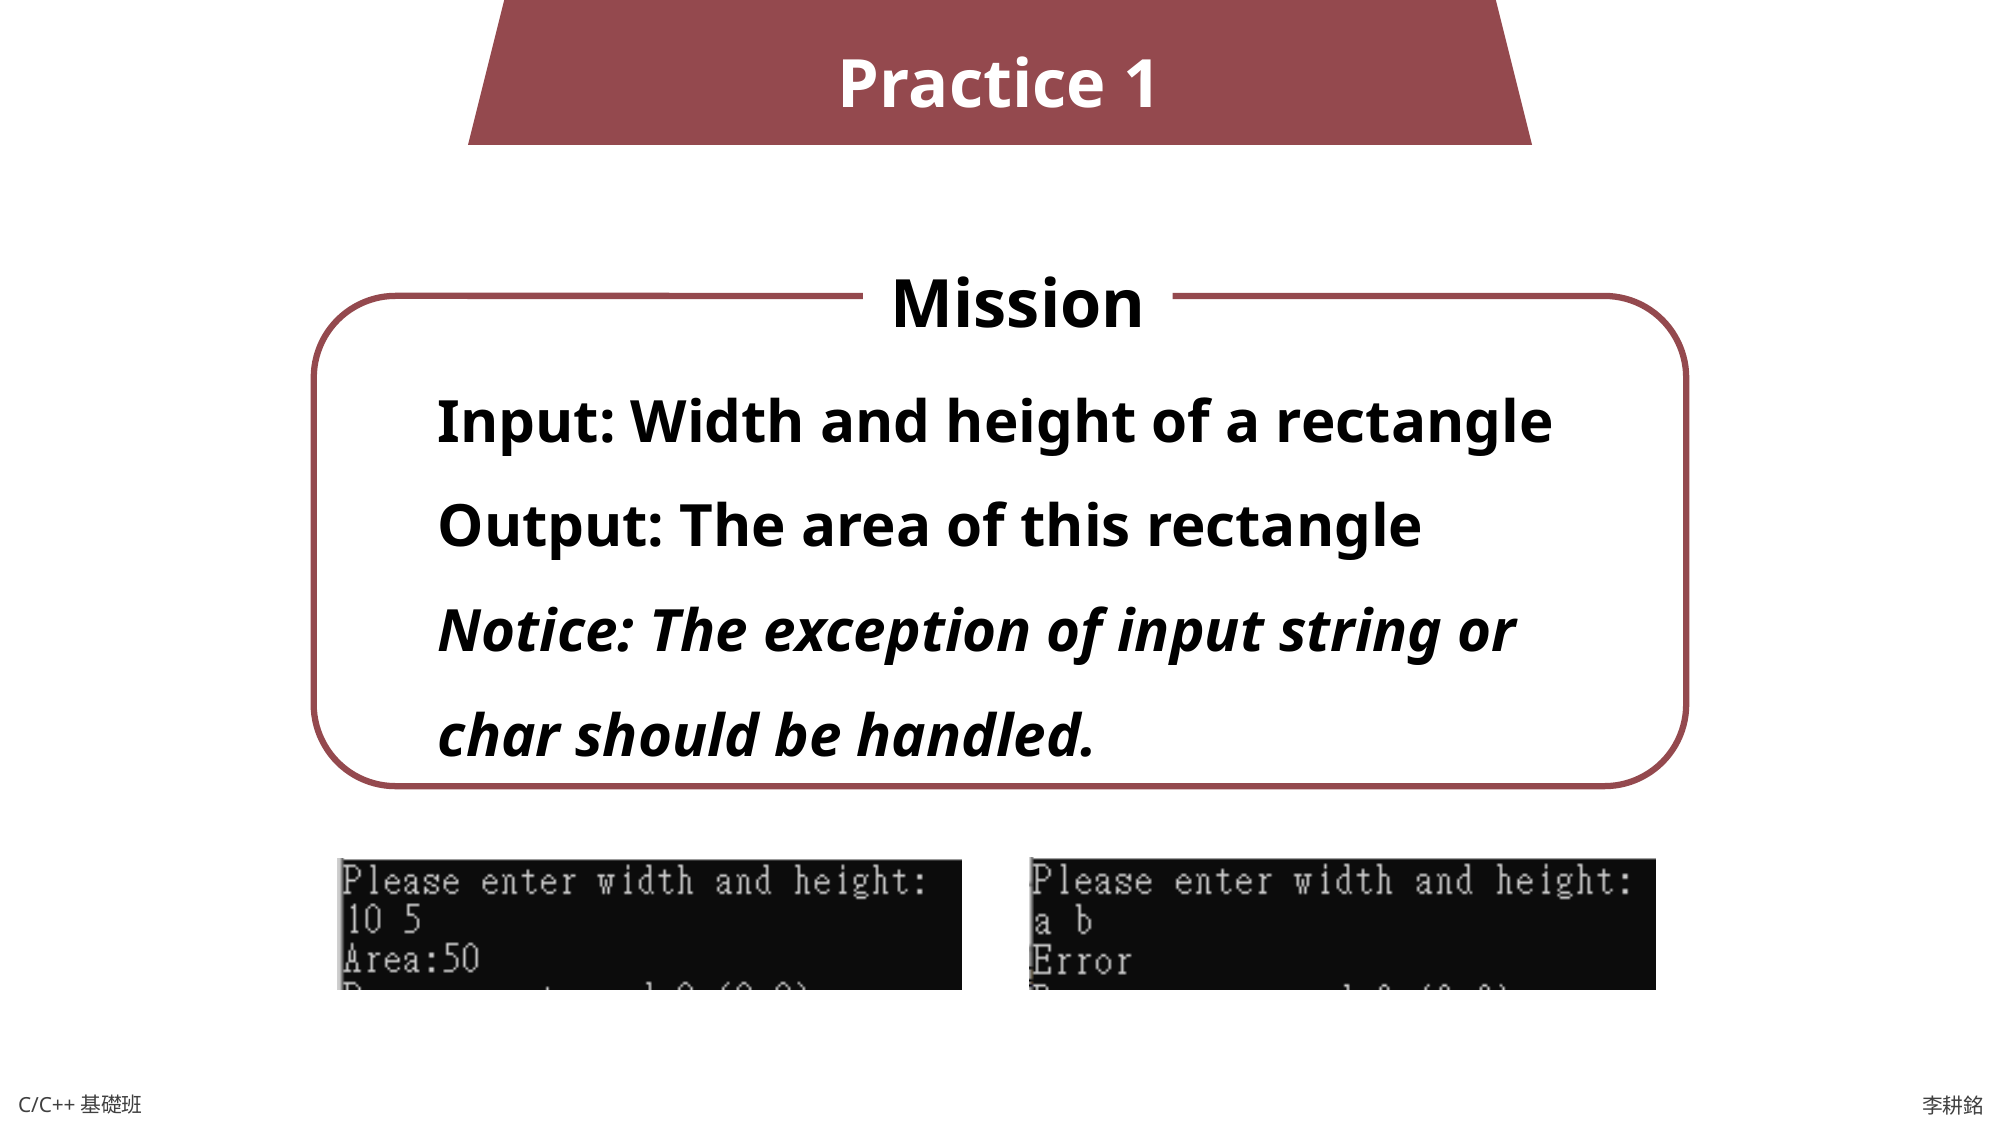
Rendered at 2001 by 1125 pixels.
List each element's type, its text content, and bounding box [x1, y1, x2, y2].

text_box Input: Width and height of a rectangle Output: The area of this rectangle Notice: The exception of input string or char should be handled. [423, 341, 1577, 776]
text_box [466, 0, 1534, 147]
text_box C/C++基礎班 [3, 1084, 158, 1125]
text_box Practice 1 [823, 33, 1177, 129]
picture [337, 858, 962, 990]
picture [1029, 857, 1656, 990]
text_box 李耕銘 [1907, 1084, 2000, 1125]
text_box Mission [863, 252, 1173, 341]
text_box [312, 294, 1688, 788]
